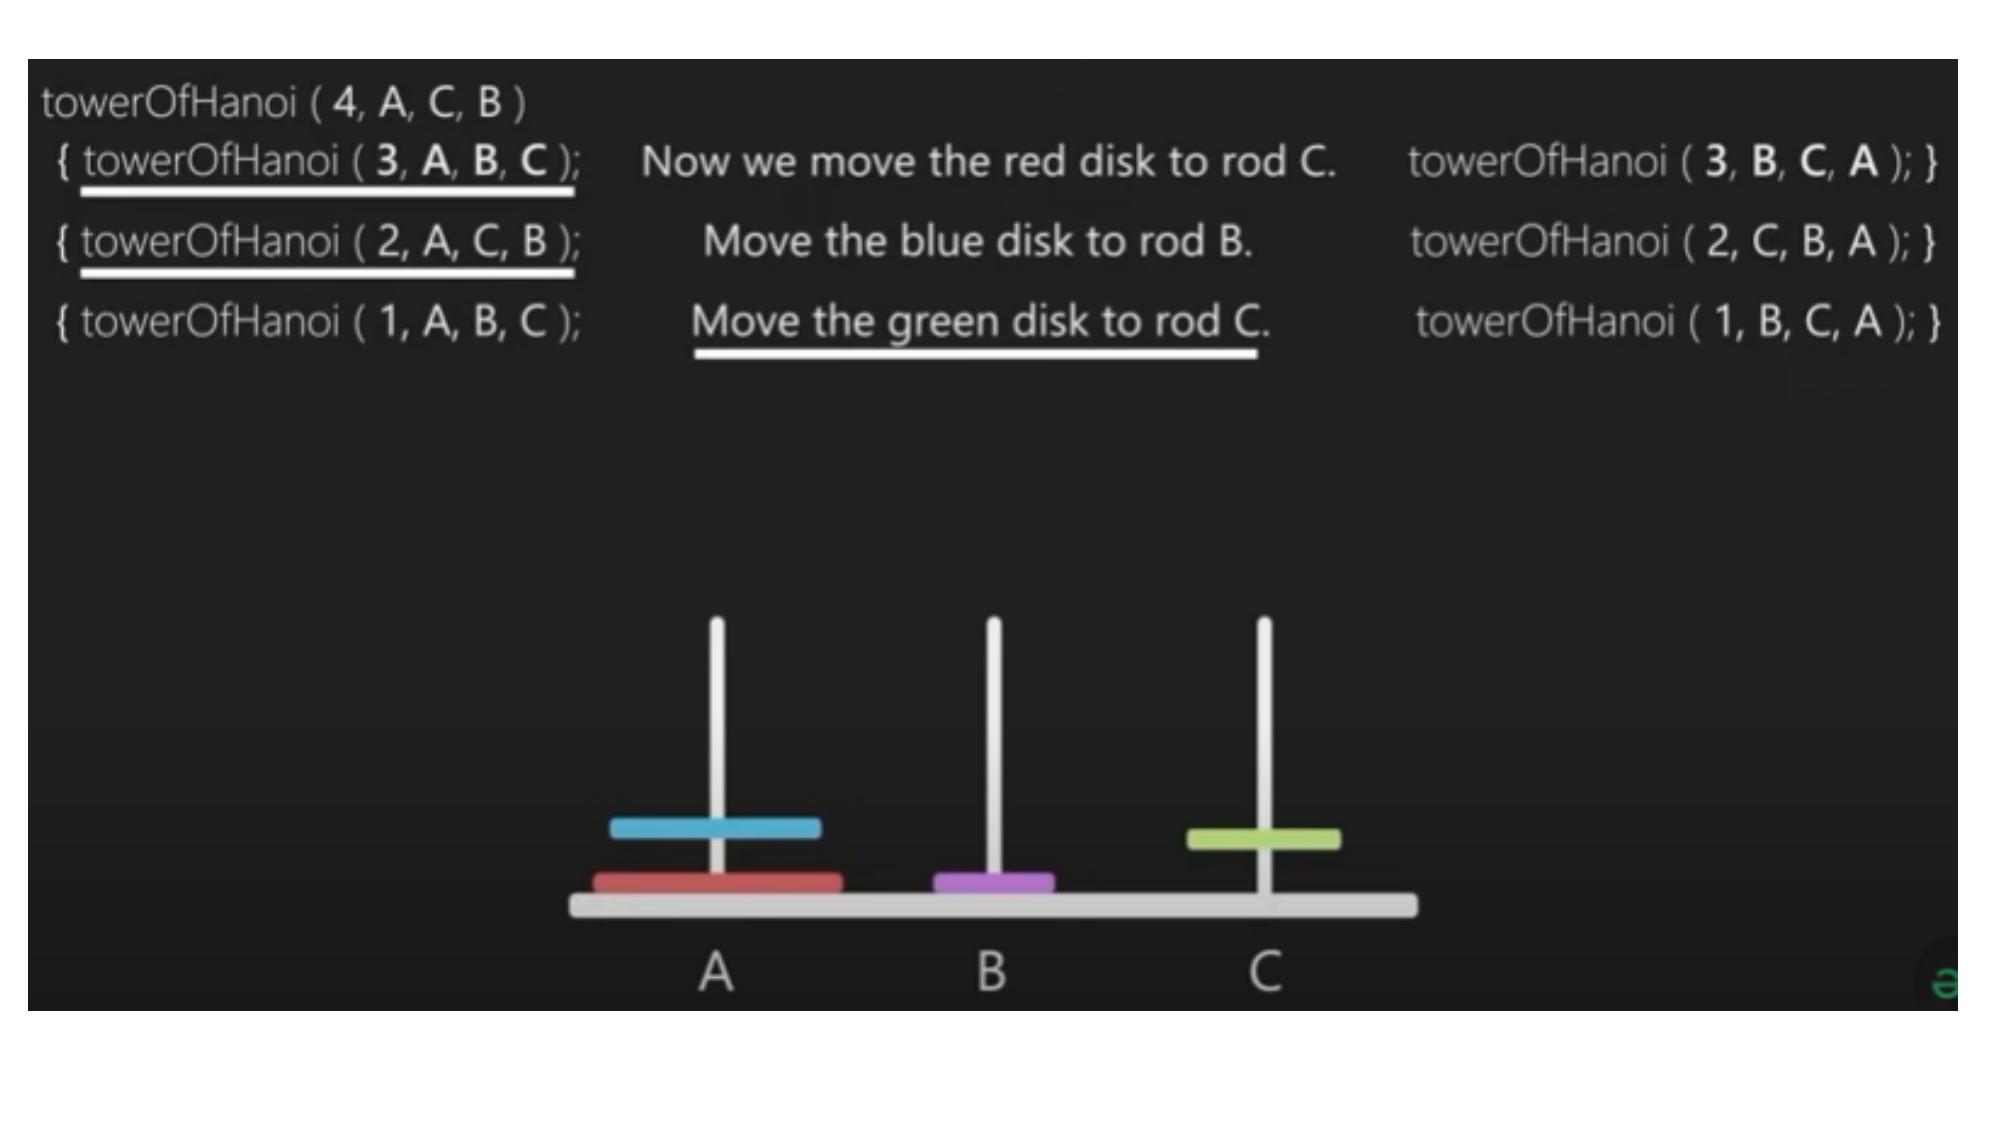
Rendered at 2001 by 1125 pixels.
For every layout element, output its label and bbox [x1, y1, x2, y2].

picture [28, 59, 1958, 1012]
